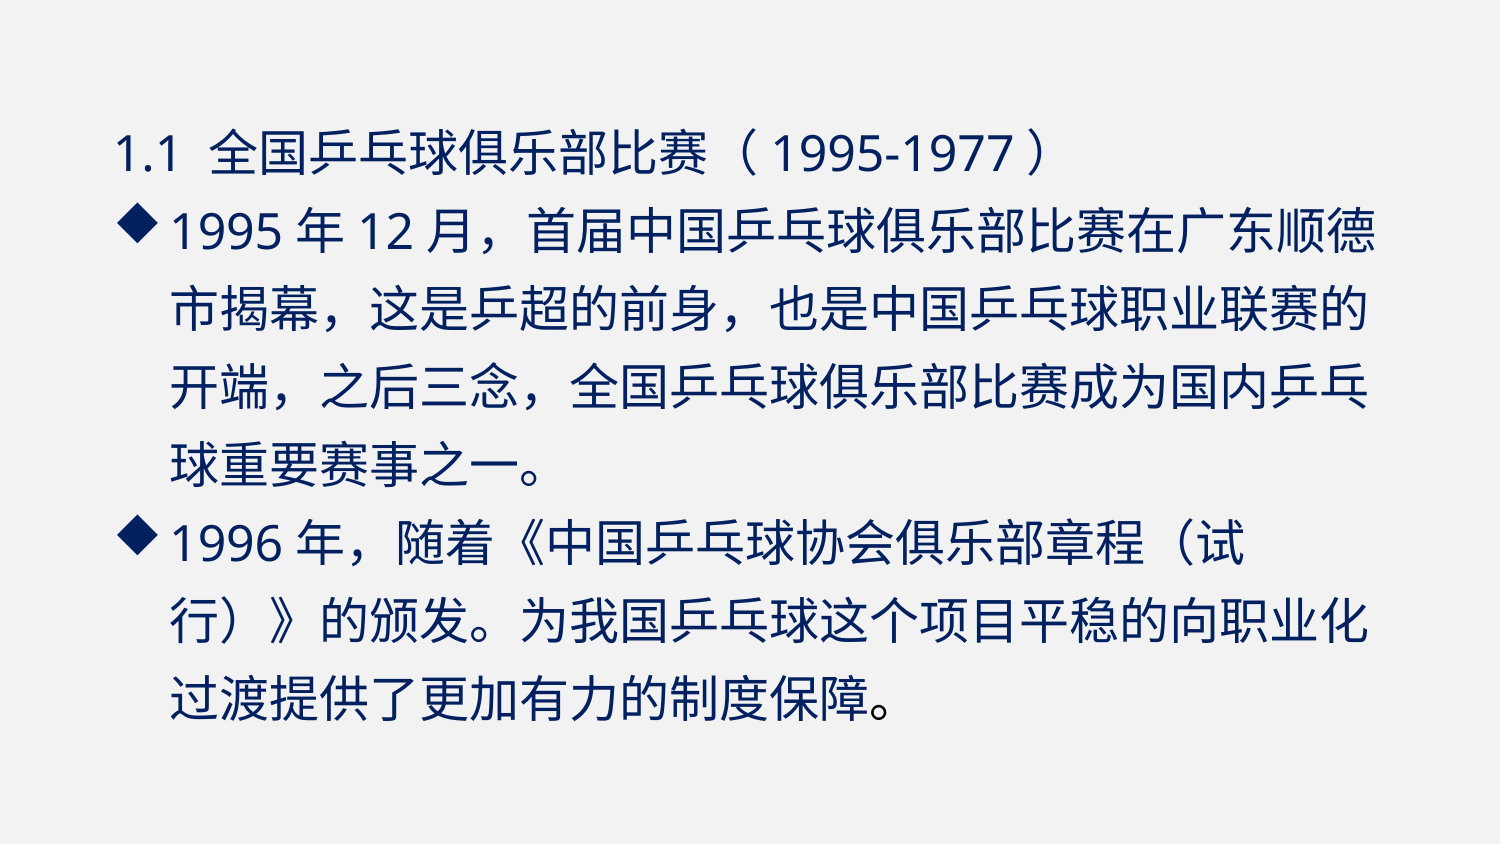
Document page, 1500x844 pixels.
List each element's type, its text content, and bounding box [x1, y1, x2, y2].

text_box 1.1 全国乒乓球俱乐部比赛（1995-1977） 1995年12月，首届中国乒乓球俱乐部比赛在广东顺德市揭幕，这是乒超的前身，也是中国乒乓球职业联赛的开端，之后三念，全国乒乓球俱乐部比赛成为国内乒乓球重要赛事之一。 1996年，随着《中国乒乓球协会俱乐部章程（试行）》的颁发。为我国乒乓球这个项目平稳的向职业化过渡提供了更加有力的制度保障。 [98, 96, 1402, 844]
